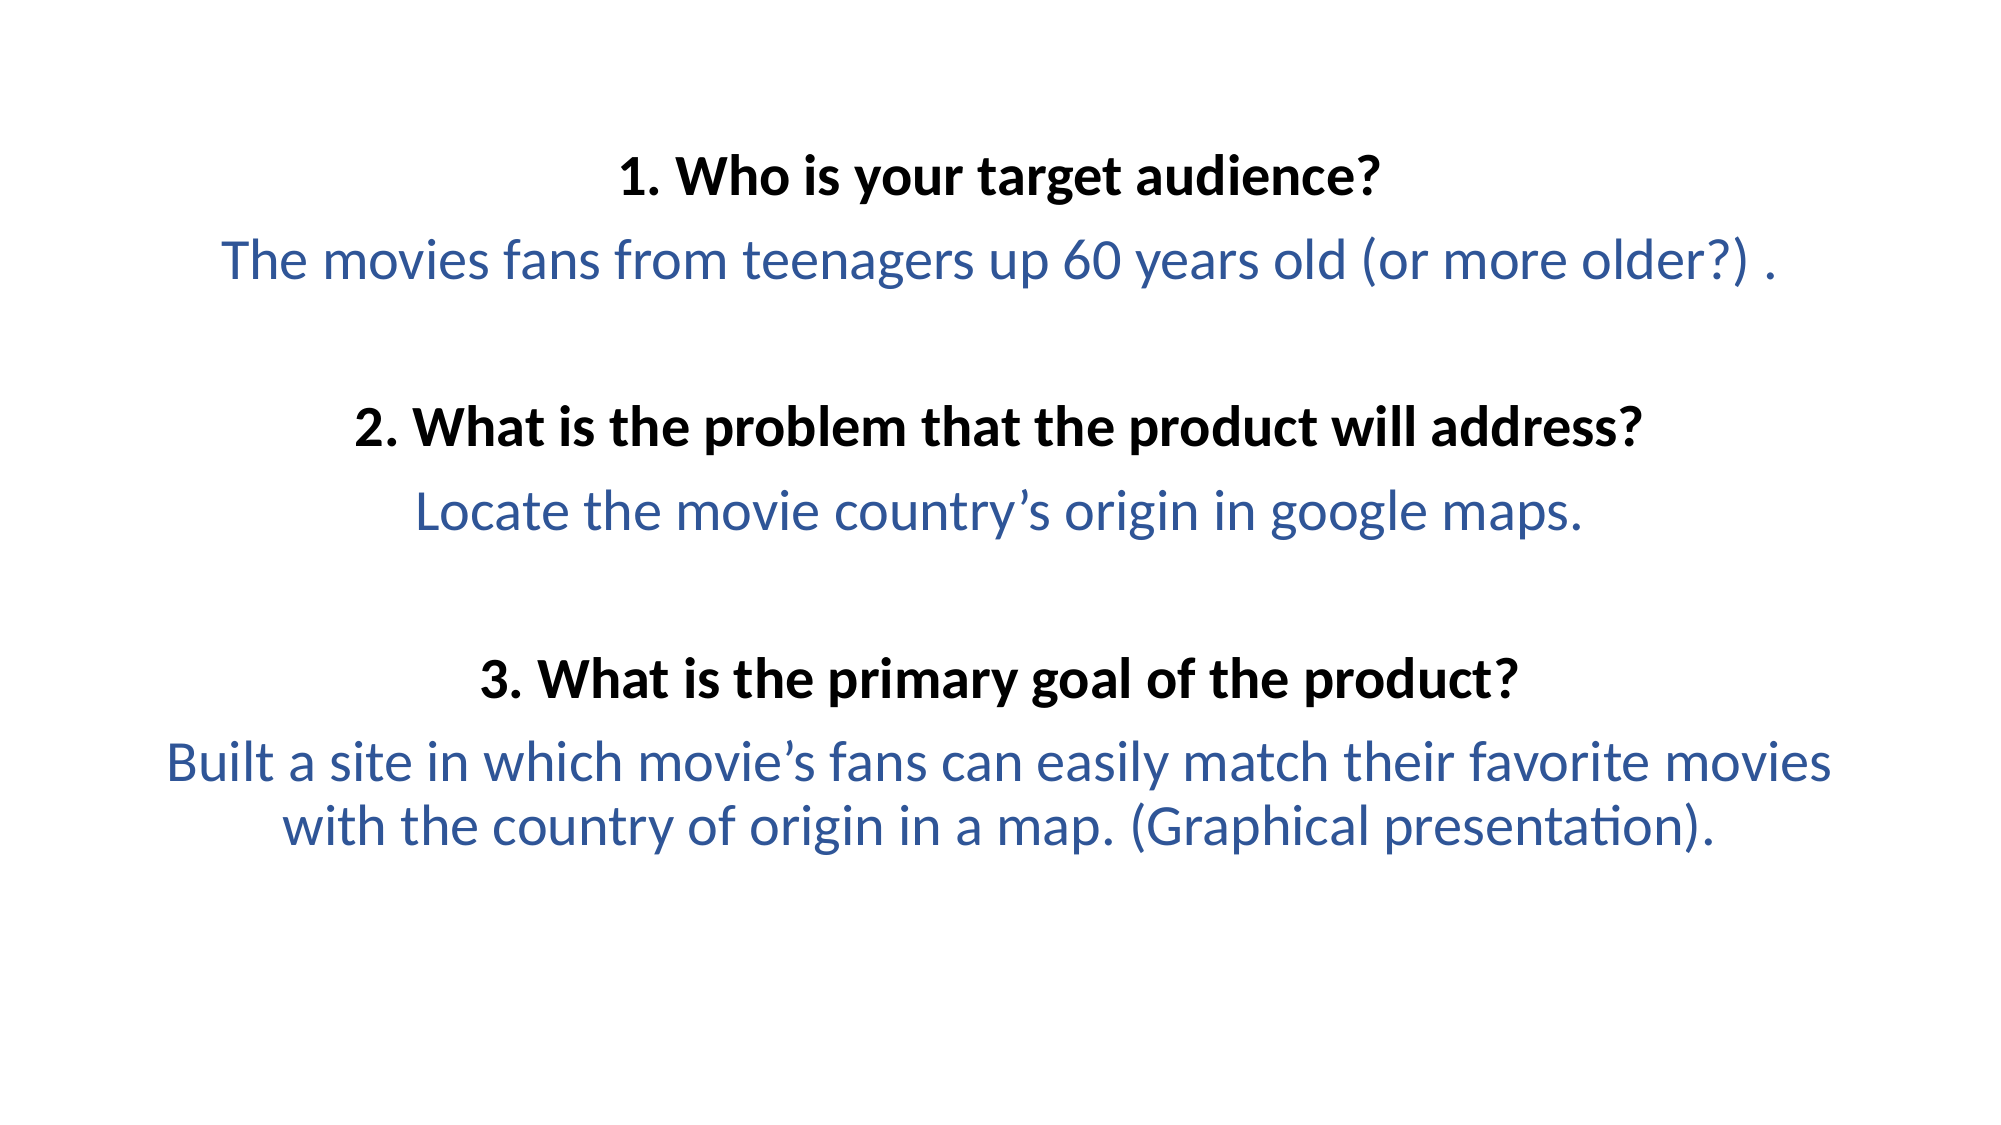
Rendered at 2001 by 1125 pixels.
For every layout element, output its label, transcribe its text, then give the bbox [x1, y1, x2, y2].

list 1. Who is your target audience? The movies fans from teenagers up 60 years old (or more older?) . 2. What is the problem that the product will address? Locate the movie country’s origin in google maps. 3. What is the primary goal of the product? Built a site in which movie’s fans can easily match their favorite movies with the country of origin in a map. (Graphical presentation). [137, 46, 1863, 1014]
